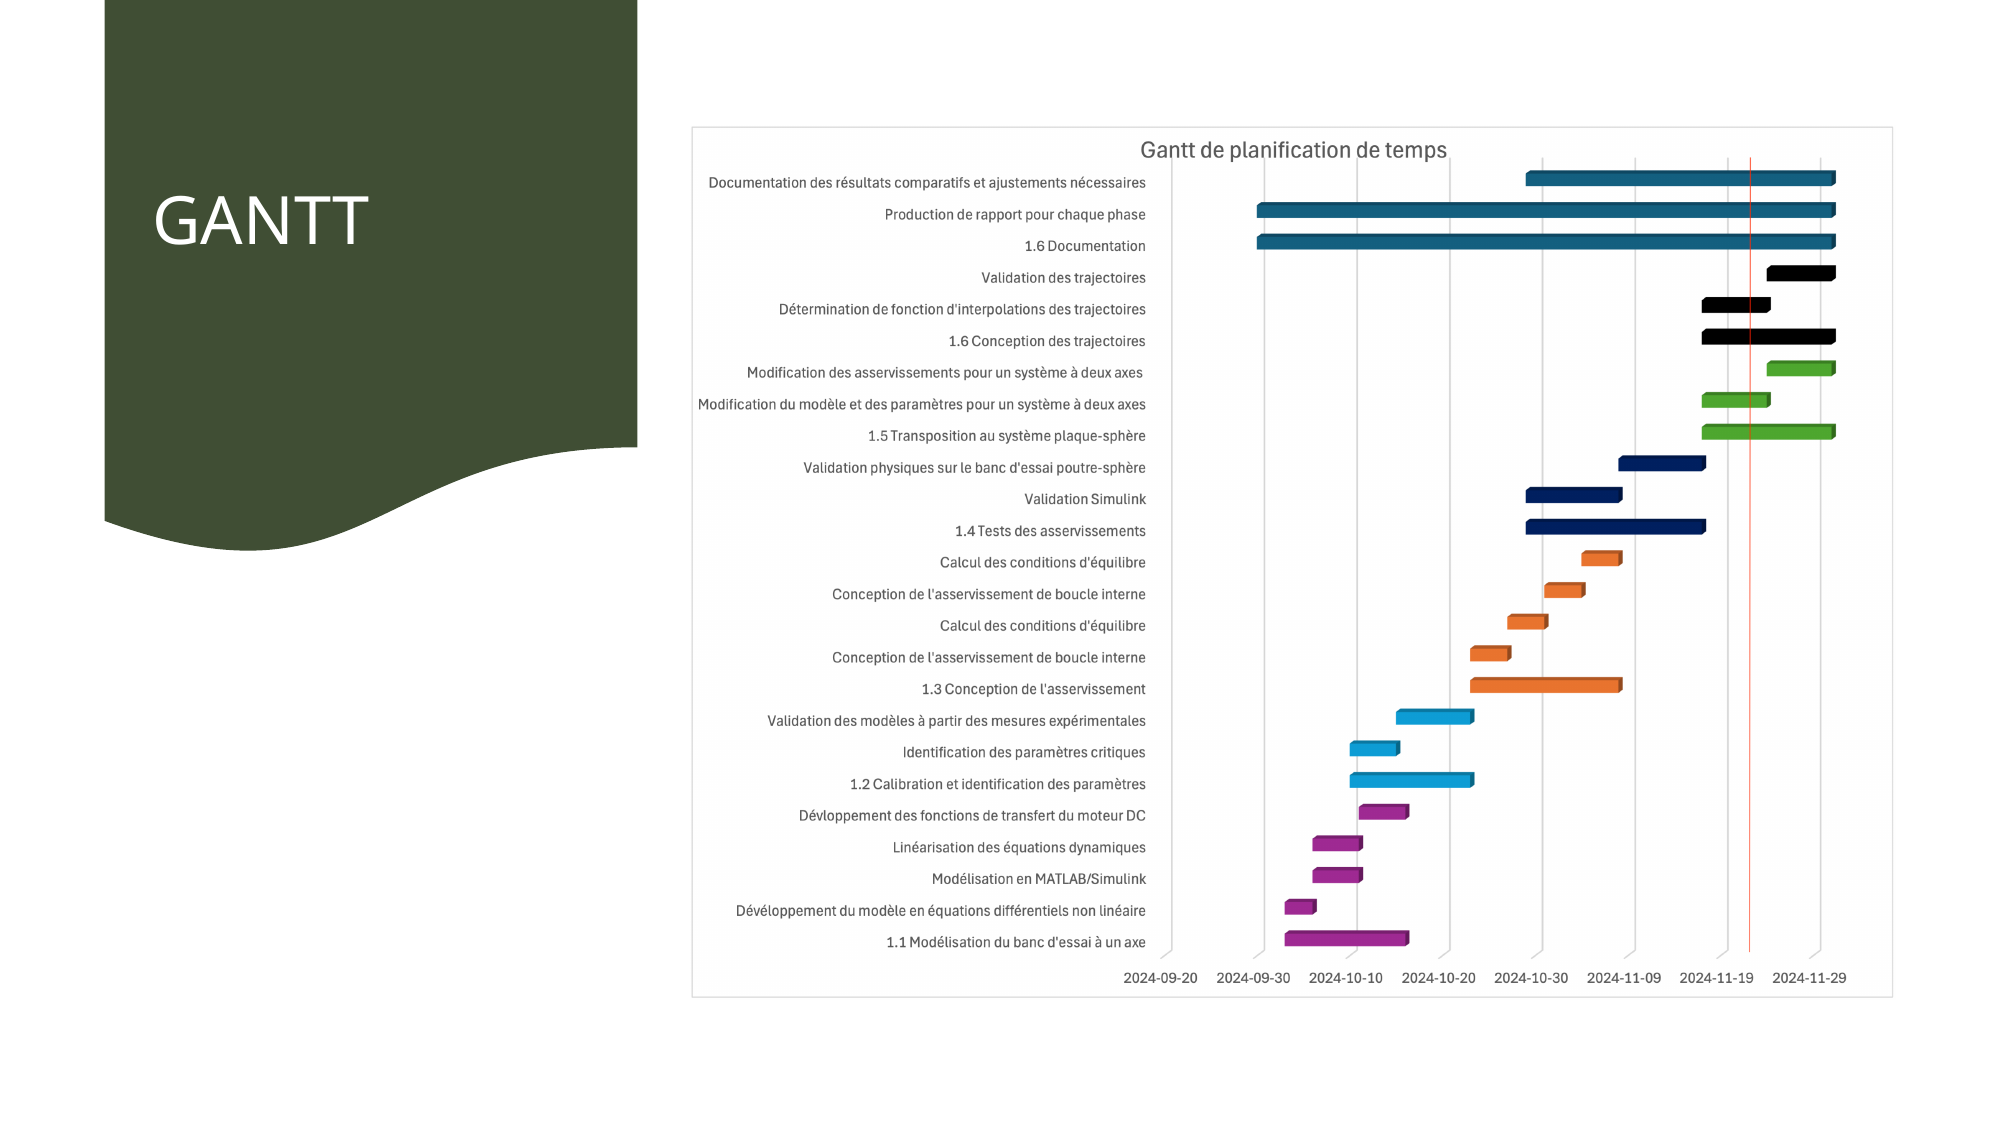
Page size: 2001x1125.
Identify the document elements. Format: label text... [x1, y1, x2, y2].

title GANTT [137, 28, 604, 417]
text_box [103, 0, 640, 553]
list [689, 125, 1897, 1000]
